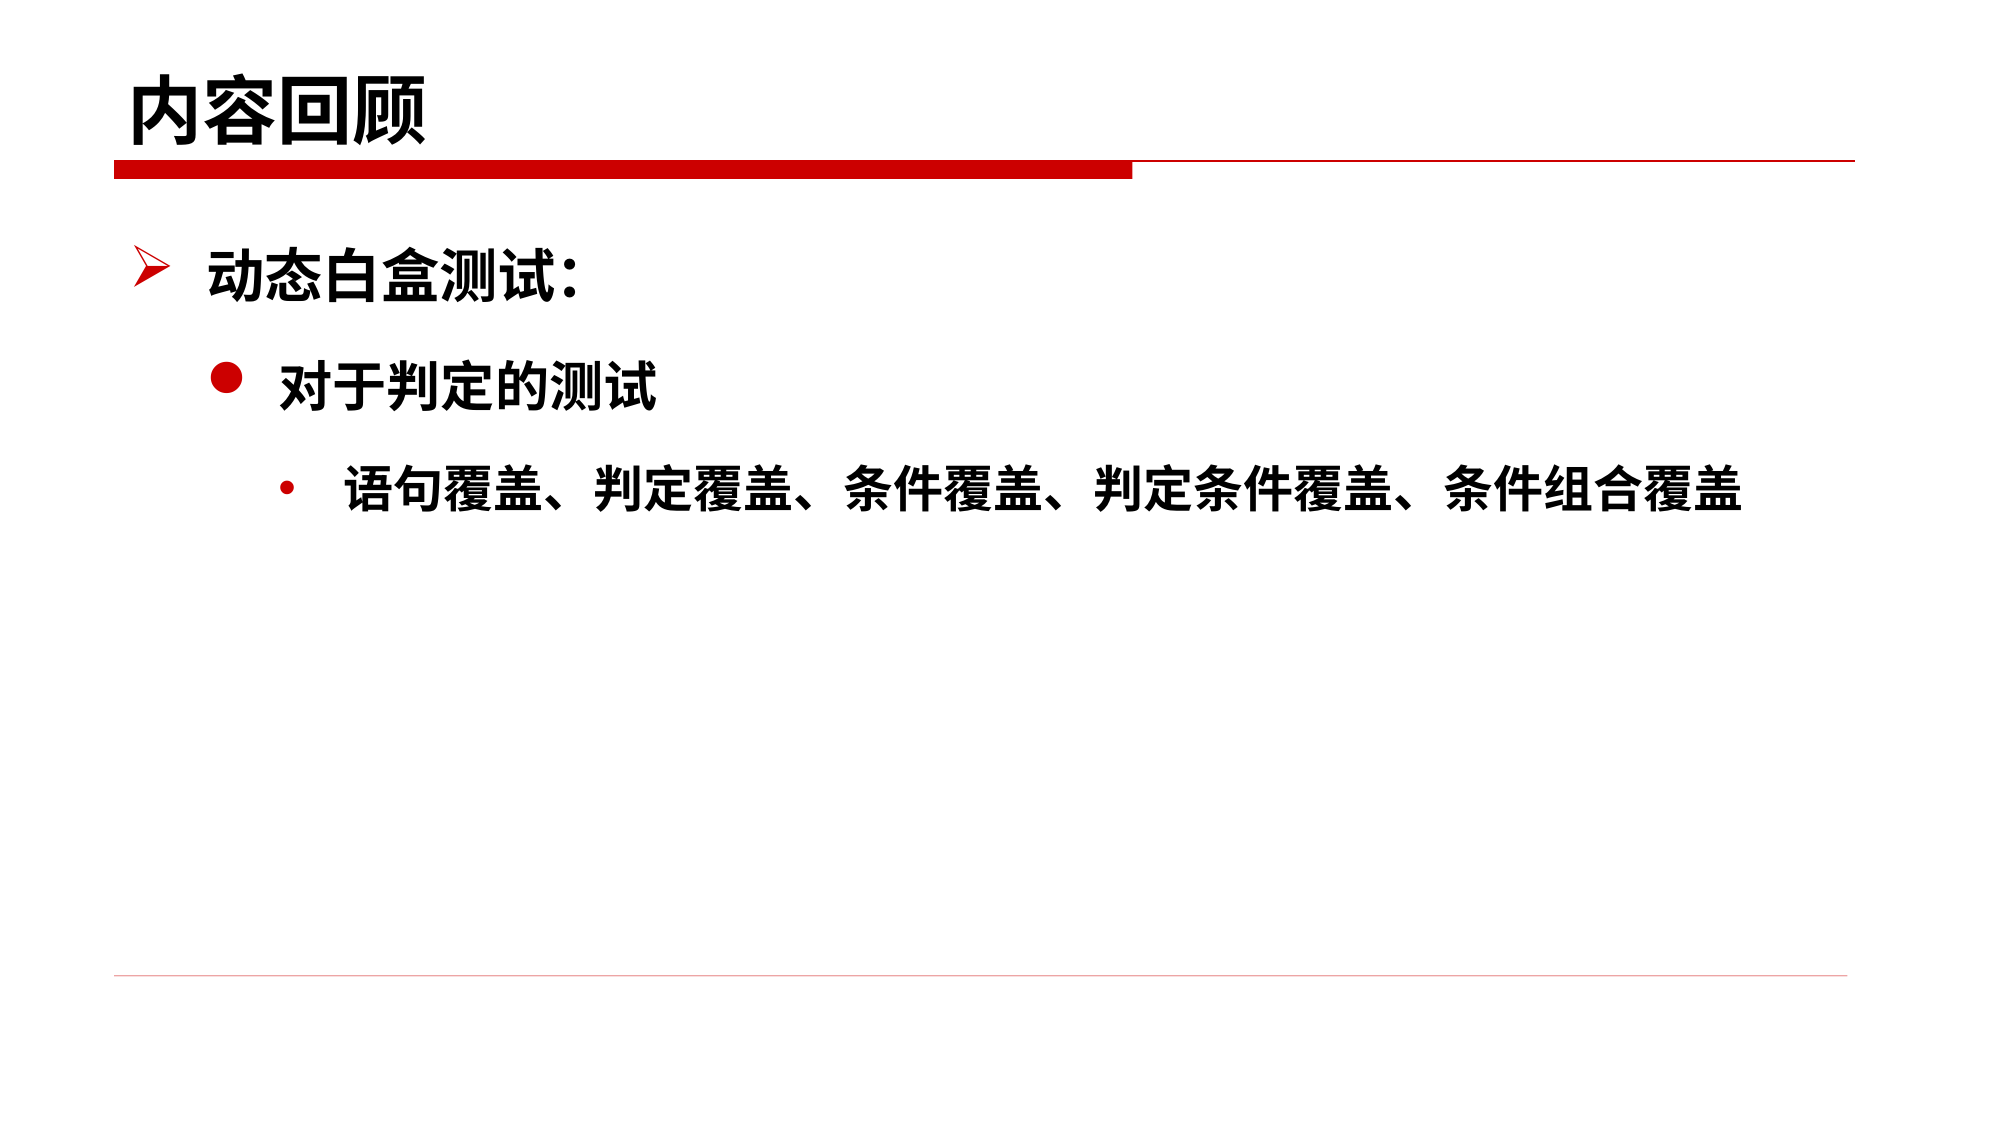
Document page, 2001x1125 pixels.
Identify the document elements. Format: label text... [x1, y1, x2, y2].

list 动态白盒测试： 对于判定的测试 语句覆盖、判定覆盖、条件覆盖、判定条件覆盖、条件组合覆盖 [114, 196, 1865, 897]
title 内容回顾 [112, 42, 1863, 161]
